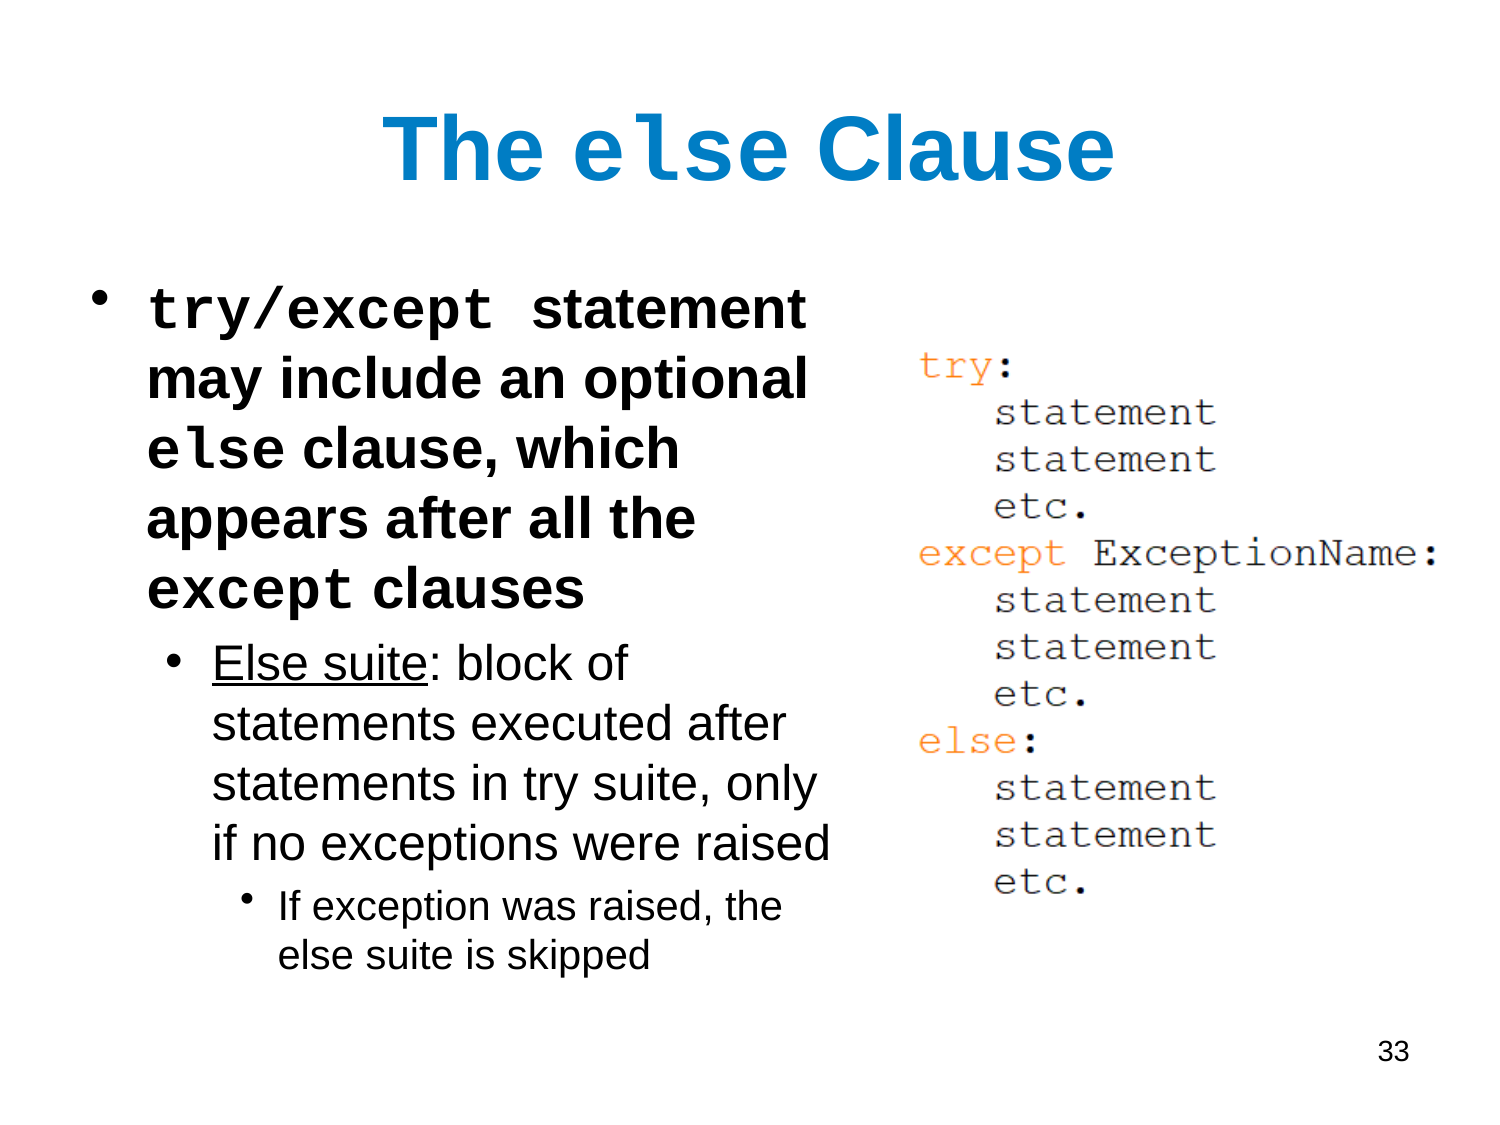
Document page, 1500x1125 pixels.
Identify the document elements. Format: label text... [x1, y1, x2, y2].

picture [912, 337, 1451, 909]
list try/except statement may include an optional else clause, which appears after all the except clauses Else suite: block of statements executed after statements in try suite, only if no exceptions were raised If exception was raised, the else suite is skipped [75, 262, 850, 1005]
title The else Clause [75, 50, 1425, 238]
slide_number 33 [1074, 1024, 1426, 1103]
